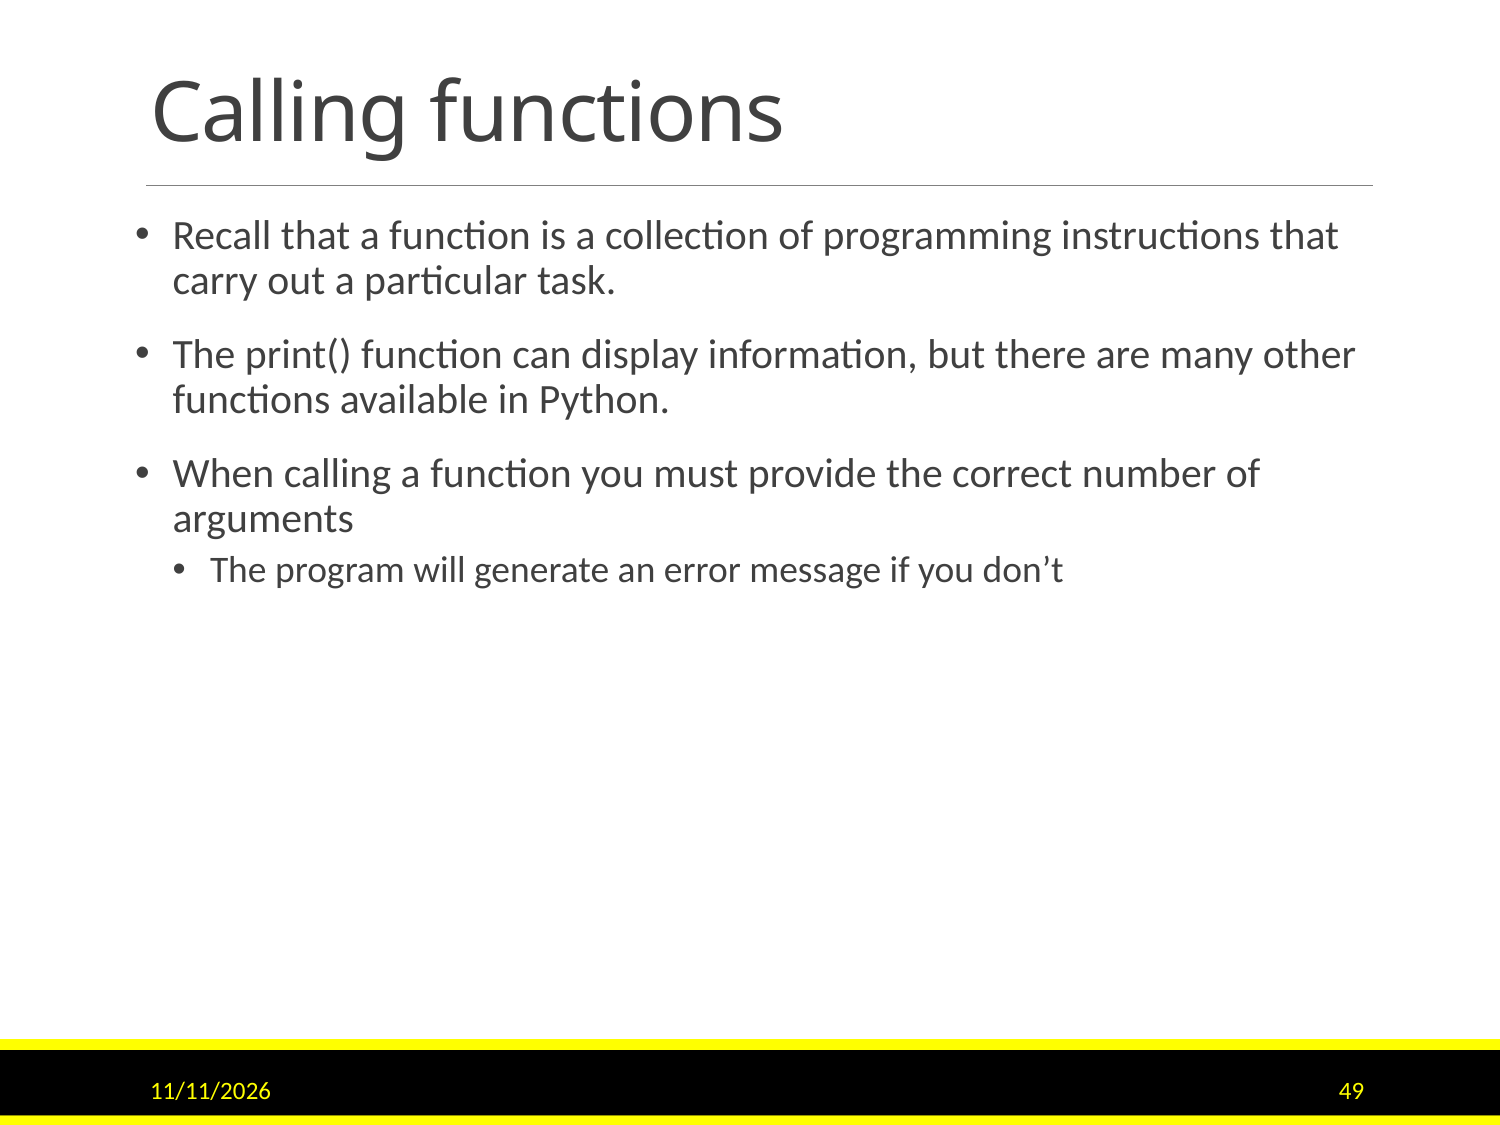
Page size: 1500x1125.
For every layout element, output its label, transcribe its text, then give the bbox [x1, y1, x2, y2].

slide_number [135, 1059, 440, 1120]
title Calling functions [135, 47, 1373, 167]
list Recall that a function is a collection of programming instructions that carry out a particular task. The print() function can display information, but there are many other functions available in Python. When calling a function you must provide the correct number of arguments The program will generate an error message if you don’t [135, 205, 1373, 963]
slide_number 49 [1218, 1059, 1380, 1120]
